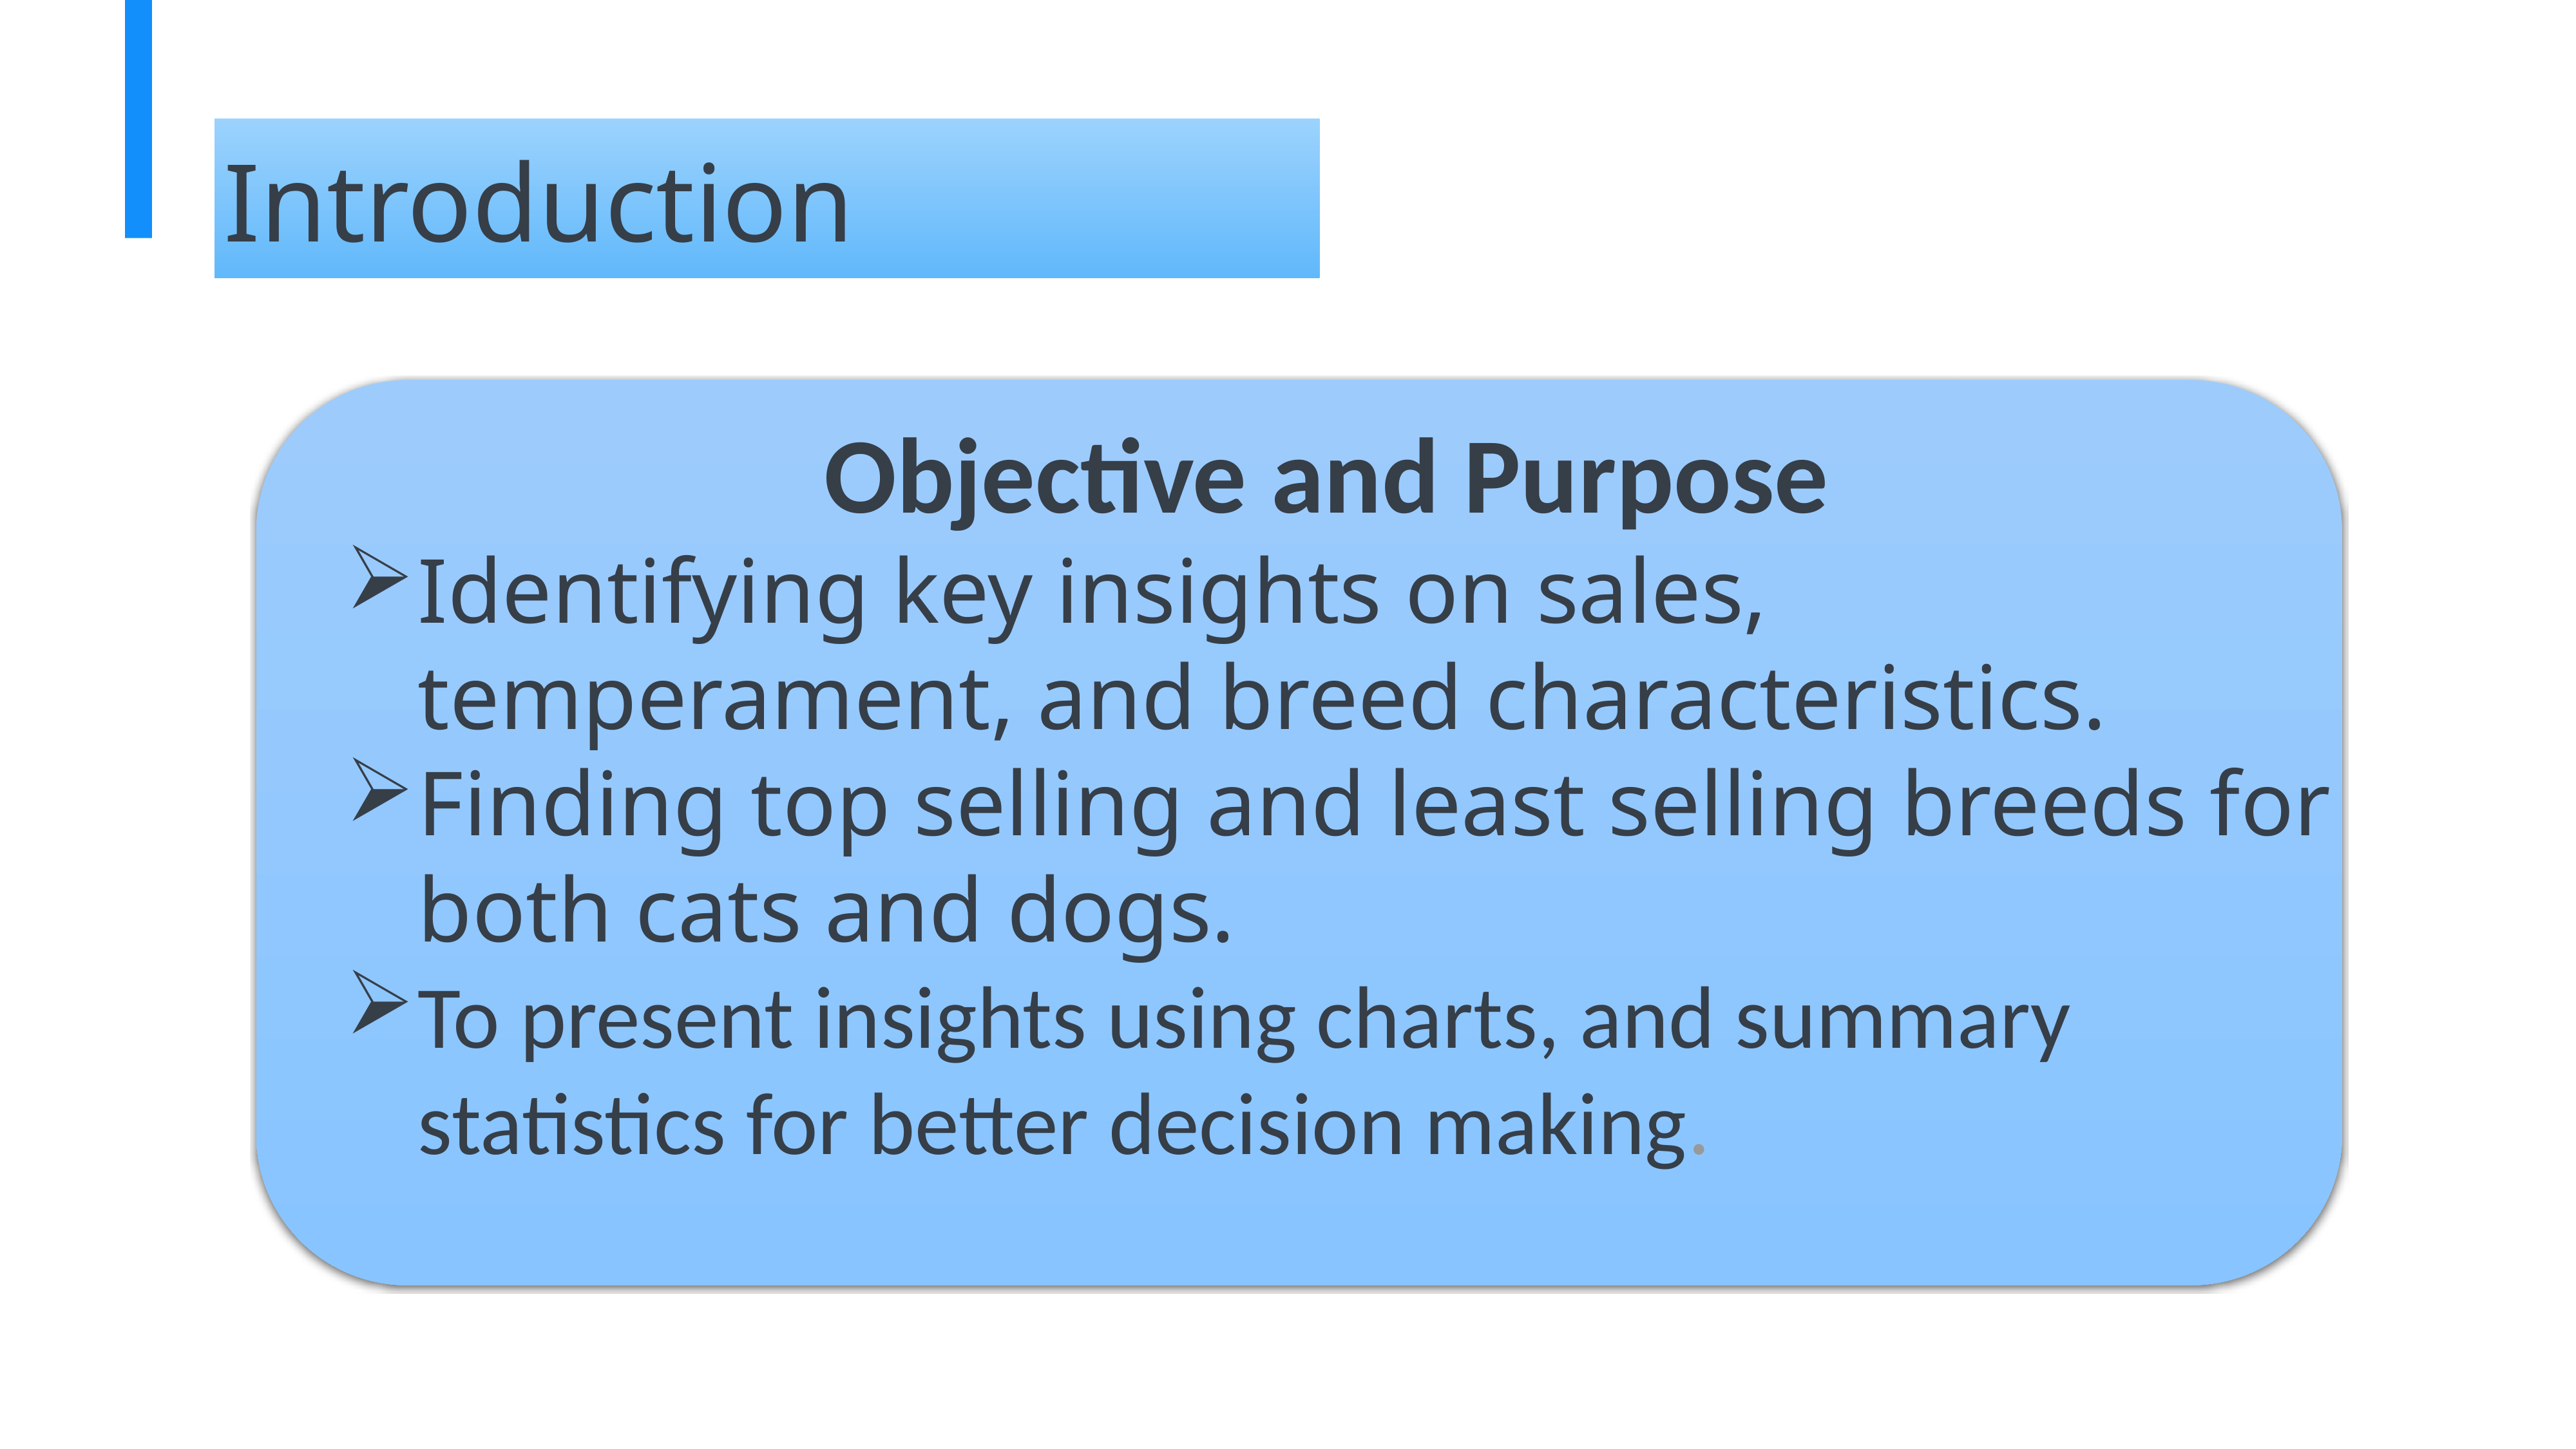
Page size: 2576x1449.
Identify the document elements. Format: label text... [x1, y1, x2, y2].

text_box Objective and Purpose Identifying key insights on sales, temperament, and breed characteristics. Finding top selling and least selling breeds for both cats and dogs. To present insights using charts, and summary statistics for better decision making. [336, 401, 2342, 1283]
text_box Introduction [215, 118, 1320, 278]
text_box [256, 380, 2267, 1267]
text_box [124, 0, 153, 239]
